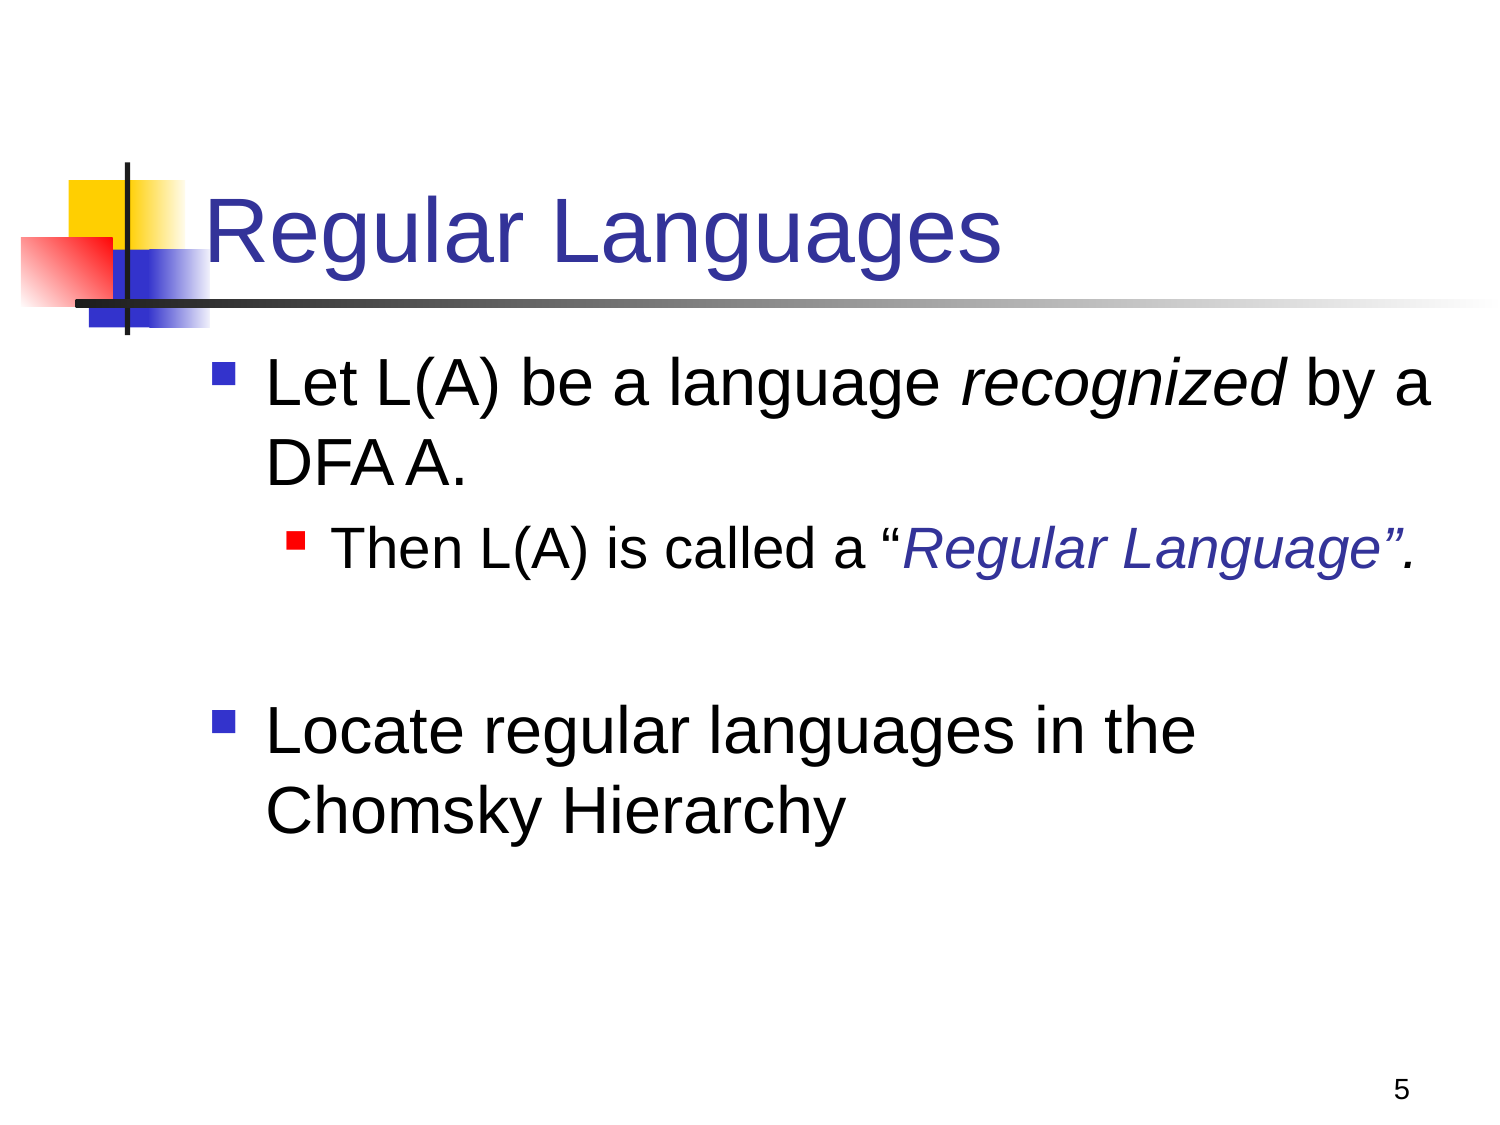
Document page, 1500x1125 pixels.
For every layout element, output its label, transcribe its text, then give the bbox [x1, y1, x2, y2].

slide_number 5 [1112, 1037, 1426, 1113]
list Let L(A) be a language recognized by a DFA A. Then L(A) is called a “Regular Language”. Locate regular languages in the Chomsky Hierarchy [193, 330, 1470, 1007]
title Regular Languages [188, 101, 1468, 289]
